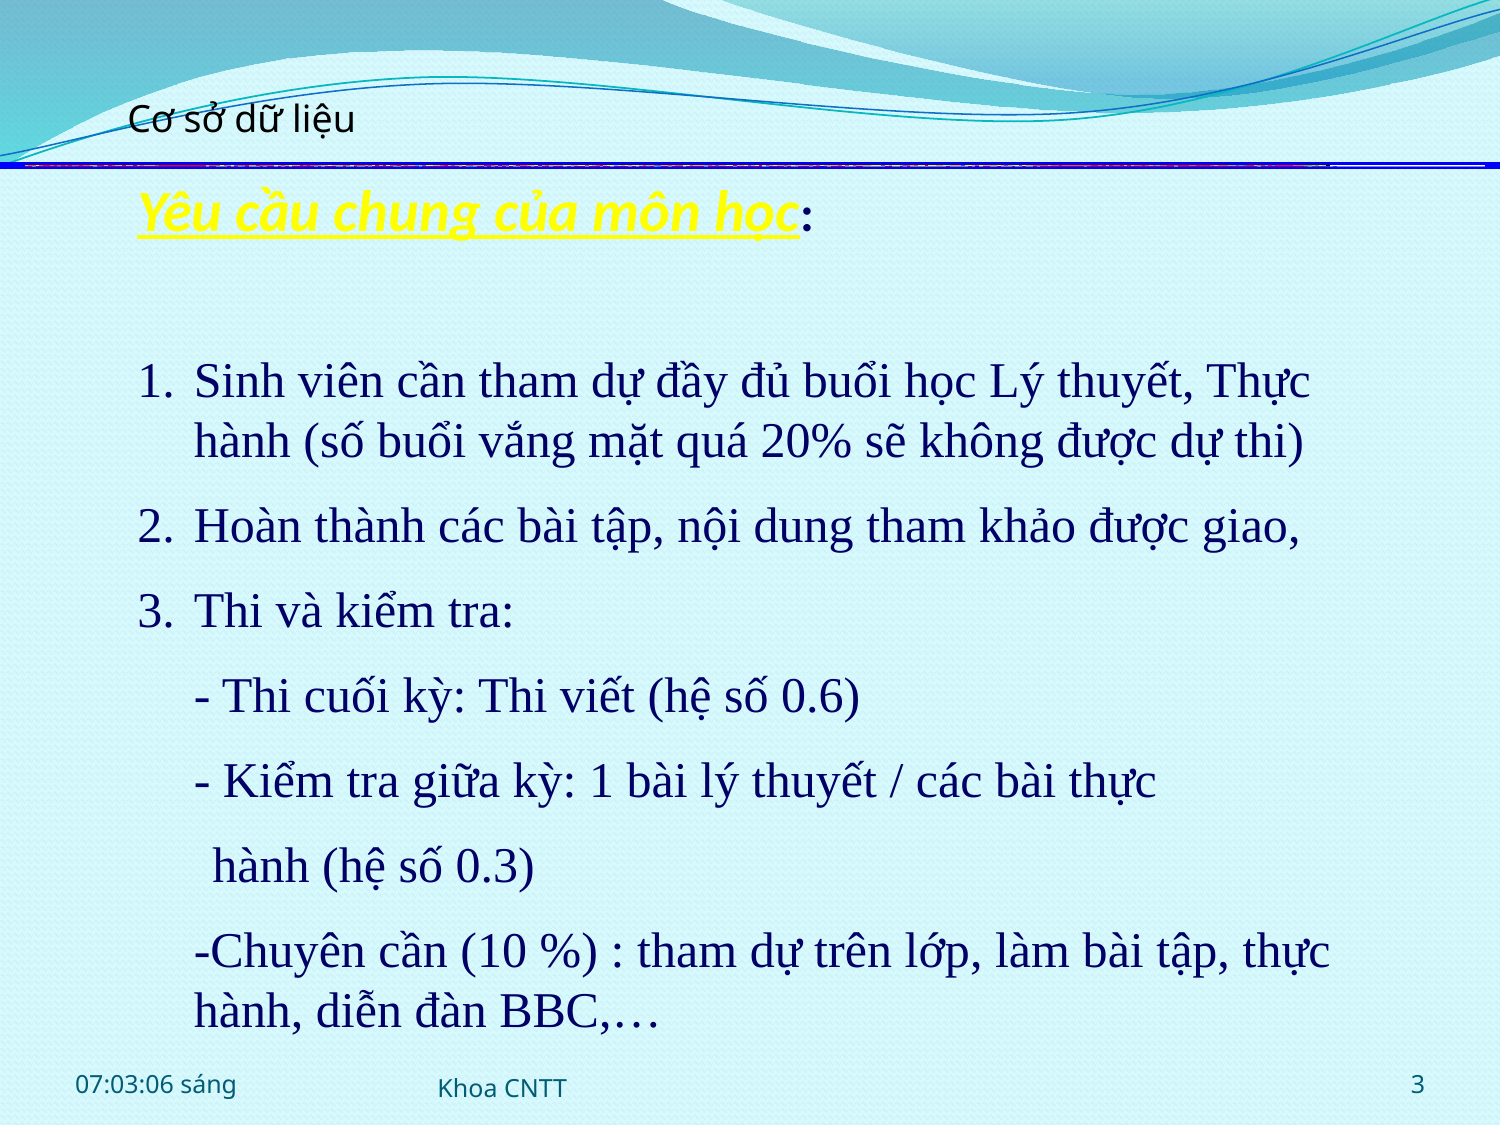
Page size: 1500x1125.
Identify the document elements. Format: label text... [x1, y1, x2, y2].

slide_number 3 [1299, 1042, 1425, 1103]
text_box Yêu cầu chung của môn học: Sinh viên cần tham dự đầy đủ buổi học Lý thuyết, Thực hành (số buổi vắng mặt quá 20% sẽ không được dự thi) 2. Hoàn thành các bài tập, nội dung tham khảo được giao, 3. Thi và kiểm tra: - Thi cuối kỳ: Thi viết (hệ số 0.6) - Kiểm tra giữa kỳ: 1 bài lý thuyết / các bài thực hành (hệ số 0.3) -Chuyên cần (10 %) : tham dự trên lớp, làm bài tập, thực hành, diễn đàn BBC,… [137, 337, 1375, 1038]
picture [0, 162, 1500, 169]
text_box Cơ sở dữ liệu [112, 87, 1400, 148]
footer Khoa CNTT [437, 1042, 988, 1103]
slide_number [75, 1042, 425, 1103]
